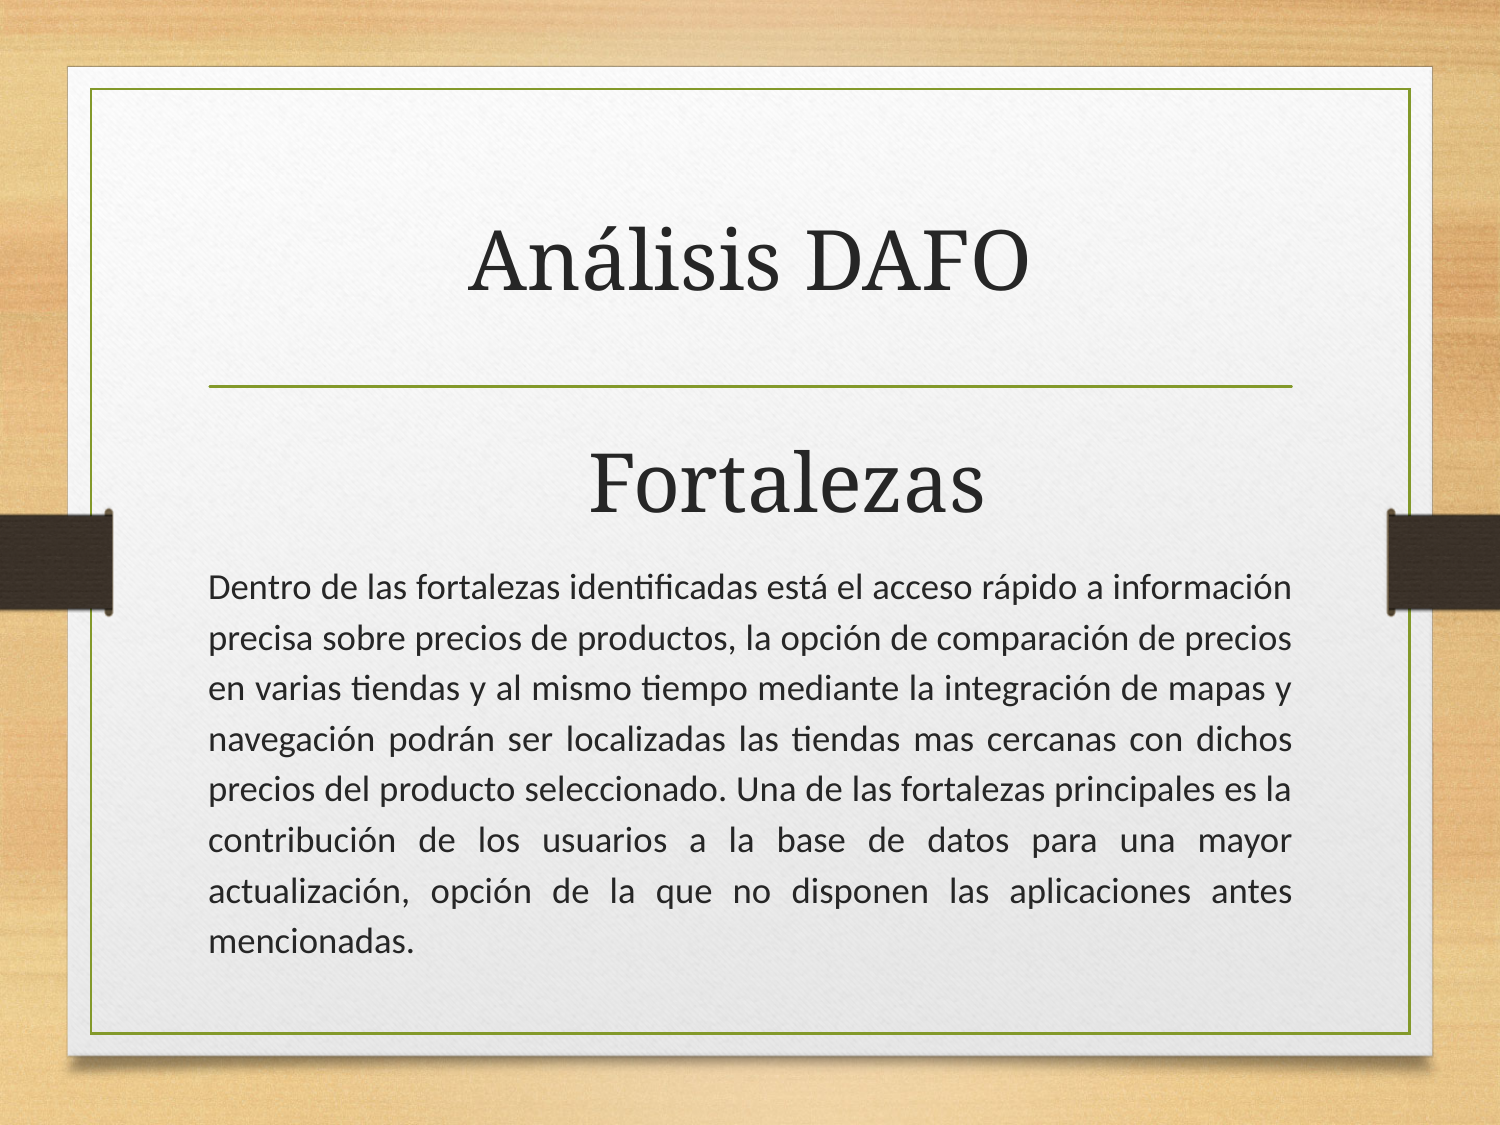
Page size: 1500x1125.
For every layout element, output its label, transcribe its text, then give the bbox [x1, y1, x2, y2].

picture [0, 0, 1500, 1125]
title Análisis DAFO [193, 150, 1309, 365]
list Fortalezas Dentro de las fortalezas identificadas está el acceso rápido a información precisa sobre precios de productos, la opción de comparación de precios en varias tiendas y al mismo tiempo mediante la integración de mapas y navegación podrán ser localizadas las tiendas mas cercanas con dichos precios del producto seleccionado. Una de las fortalezas principales es la contribución de los usuarios a la base de datos para una mayor actualización, opción de la que no disponen las aplicaciones antes mencionadas. [193, 408, 1309, 974]
